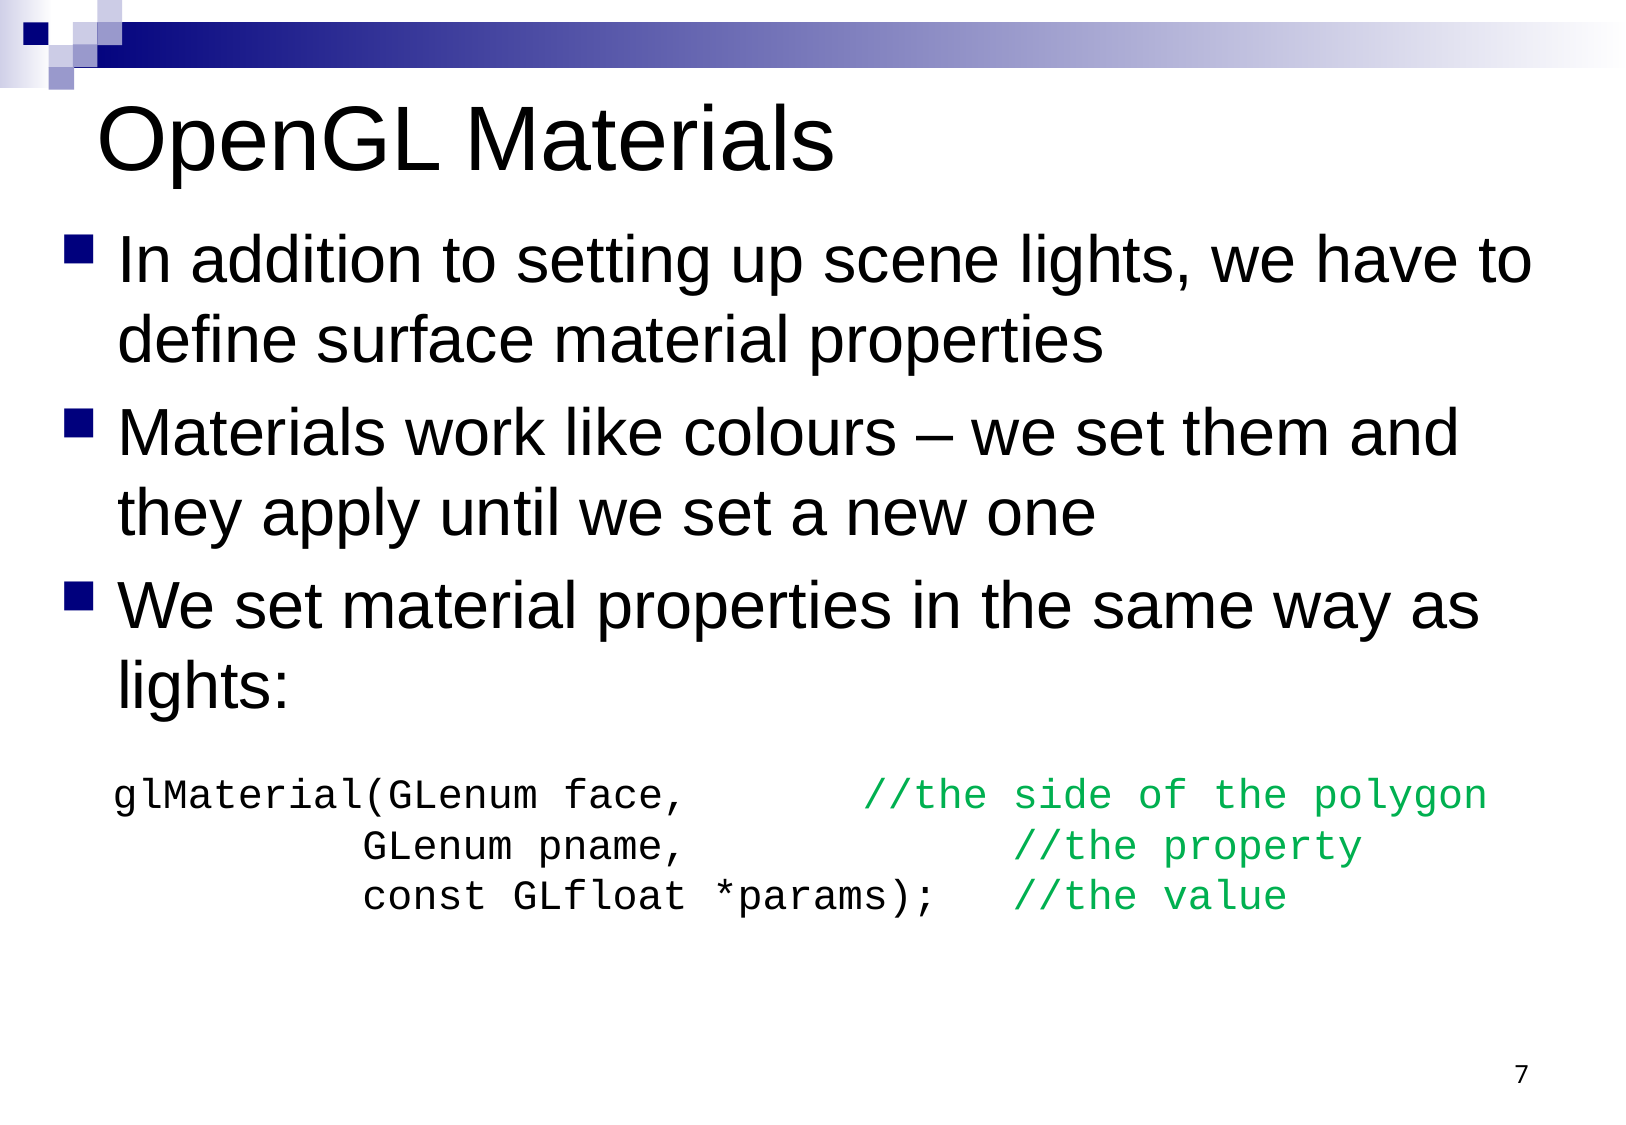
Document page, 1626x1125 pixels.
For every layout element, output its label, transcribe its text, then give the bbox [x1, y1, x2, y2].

text_box glMaterial(GLenum face, //the side of the polygon GLenum pname, //the property const GLfloat *params); //the value [97, 759, 1565, 925]
list In addition to setting up scene lights, we have to define surface material properties Materials work like colours – we set them and they apply until we set a new one We set material properties in the same way as lights: [45, 208, 1578, 1053]
slide_number 7 [1164, 1024, 1544, 1101]
title OpenGL Materials [81, 75, 1544, 192]
